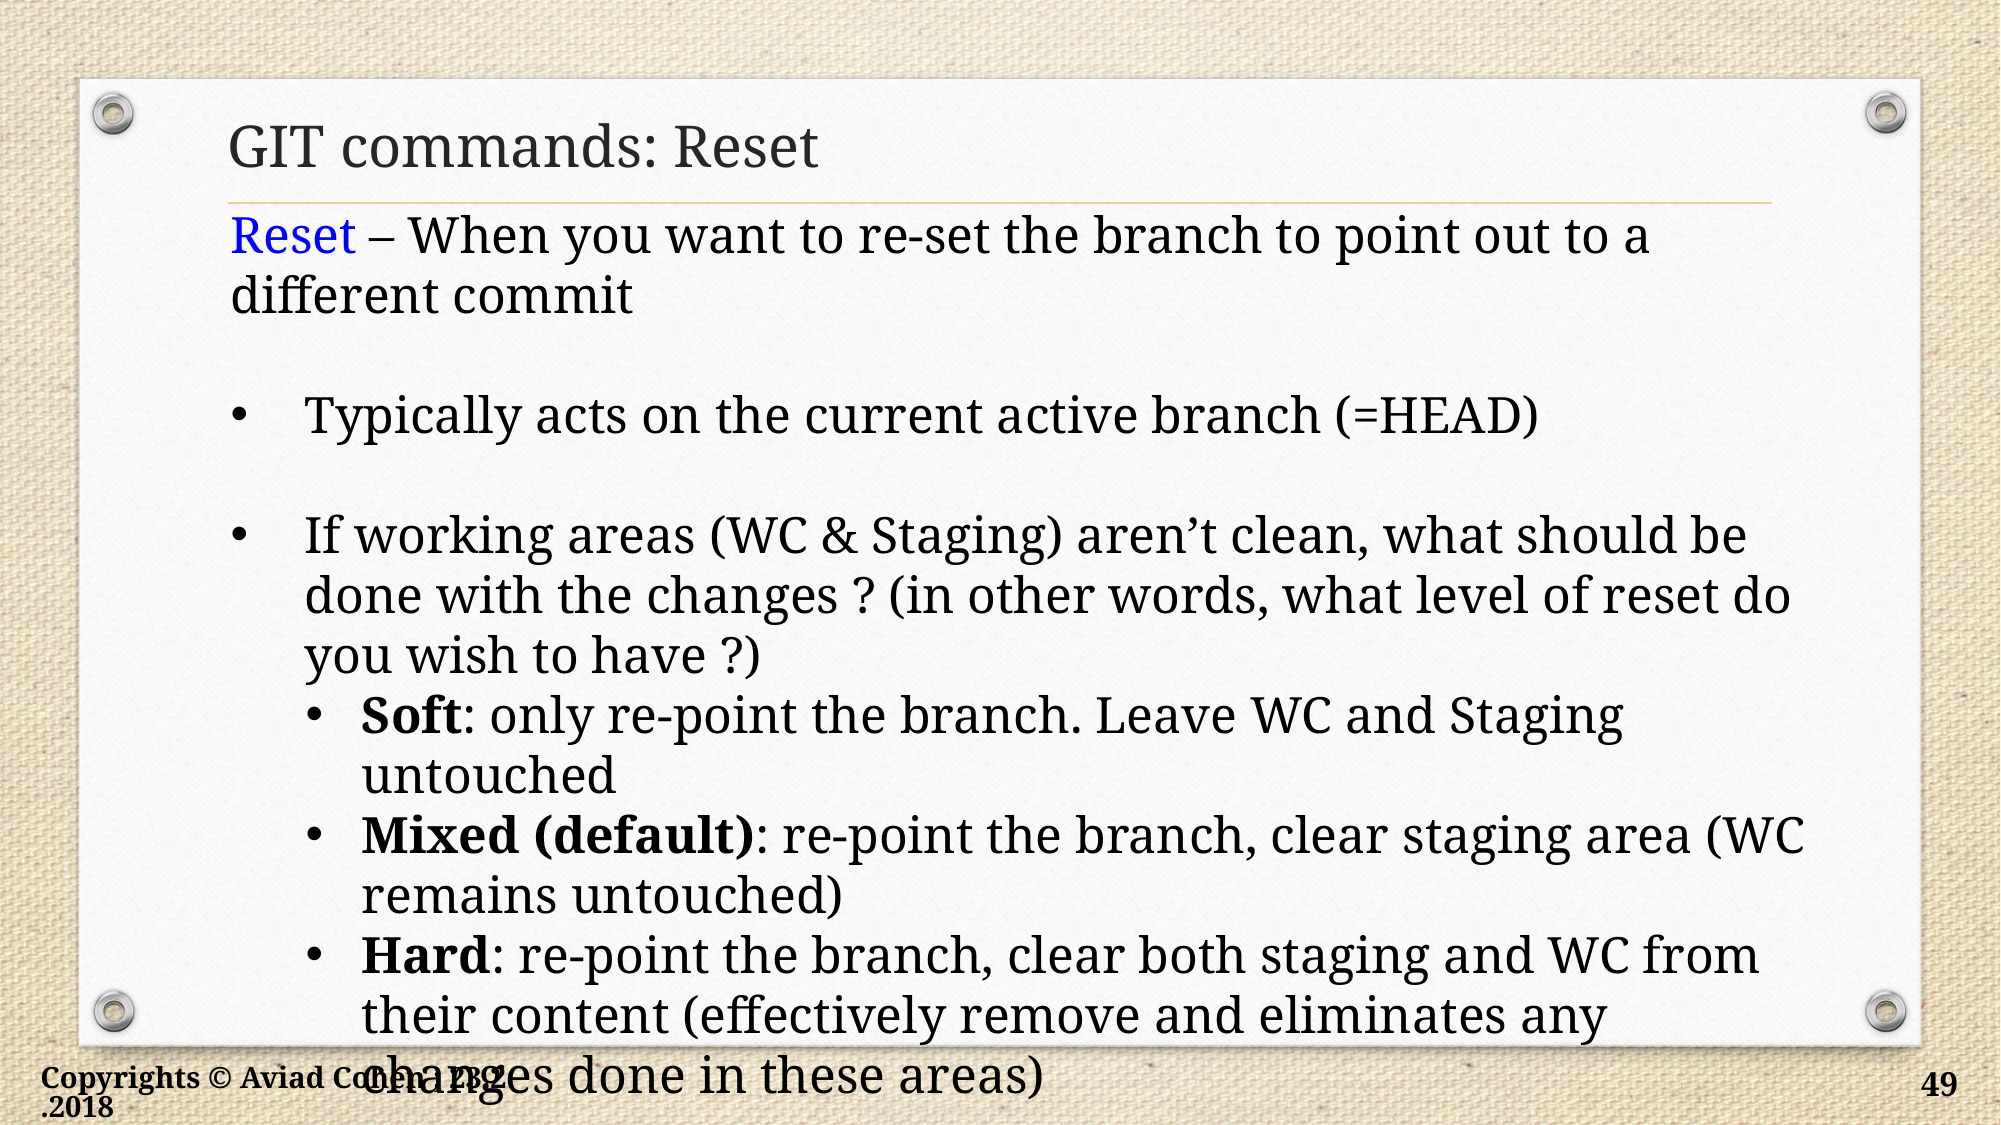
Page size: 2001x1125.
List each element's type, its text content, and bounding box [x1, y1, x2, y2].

title GIT commands: Reset [212, 101, 1788, 188]
picture [0, 0, 2001, 1125]
slide_number 49 [1884, 1063, 1974, 1109]
footer Copyrights © Aviad Cohen ; 23.2.2018 [25, 1056, 528, 1103]
text_box Reset – When you want to re-set the branch to point out to a different commit Typically acts on the current active branch (=HEAD) If working areas (WC & Staging) aren’t clean, what should be done with the changes ? (in other words, what level of reset do you wish to have ?) Soft: only re-point the branch. Leave WC and Staging untouched Mixed (default): re-point the branch, clear staging area (WC remains untouched) Hard: re-point the branch, clear both staging and WC from their content (effectively remove and eliminates any changes done in these areas) Use with caution ! Ideally will be done when all working area (WC & Staging) are clean. [215, 195, 1822, 1125]
